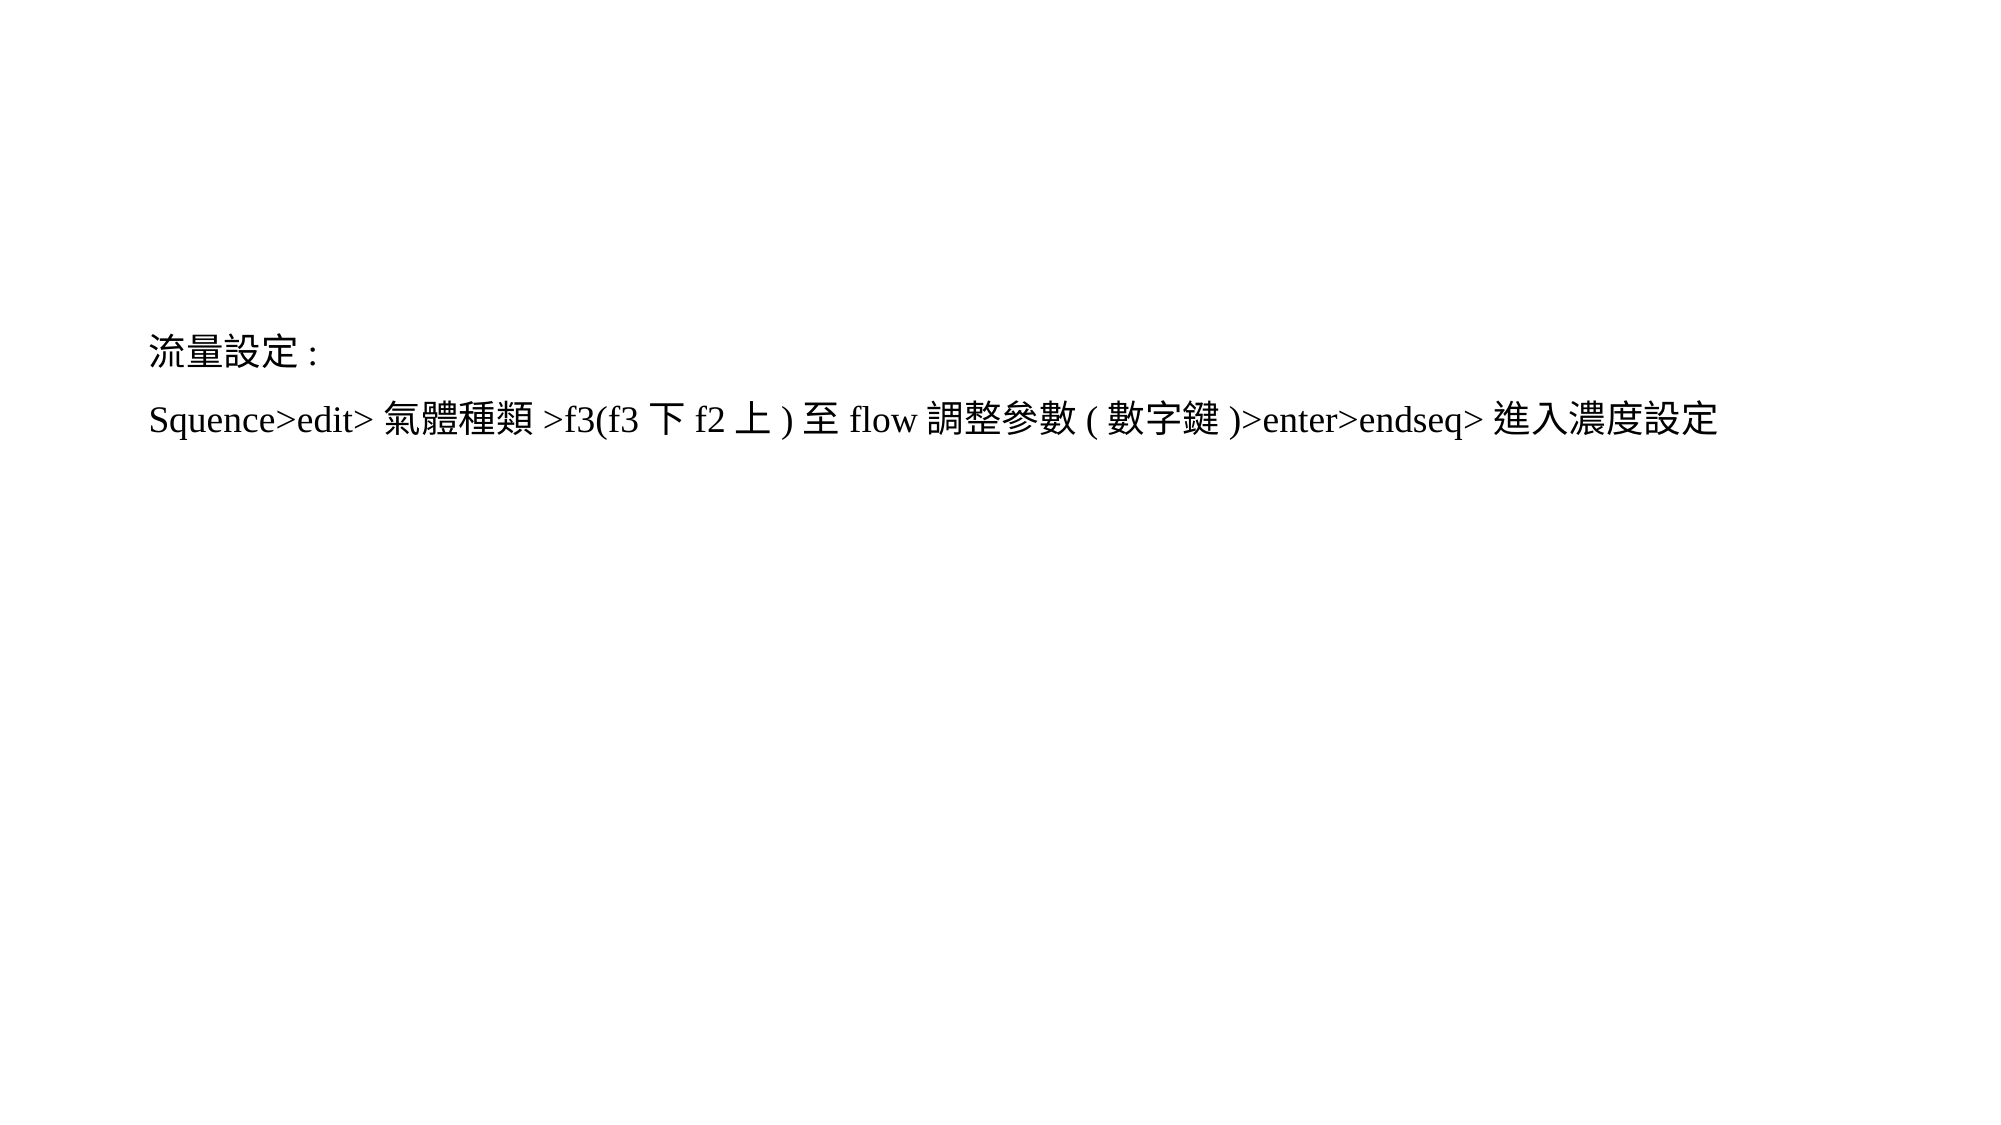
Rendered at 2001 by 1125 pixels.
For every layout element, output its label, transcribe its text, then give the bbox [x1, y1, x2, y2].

text_box 流量設定: Squence>edit>氣體種類>f3(f3下f2上)至flow調整參數(數字鍵)>enter>endseq>進入濃度設定 [133, 297, 1867, 448]
